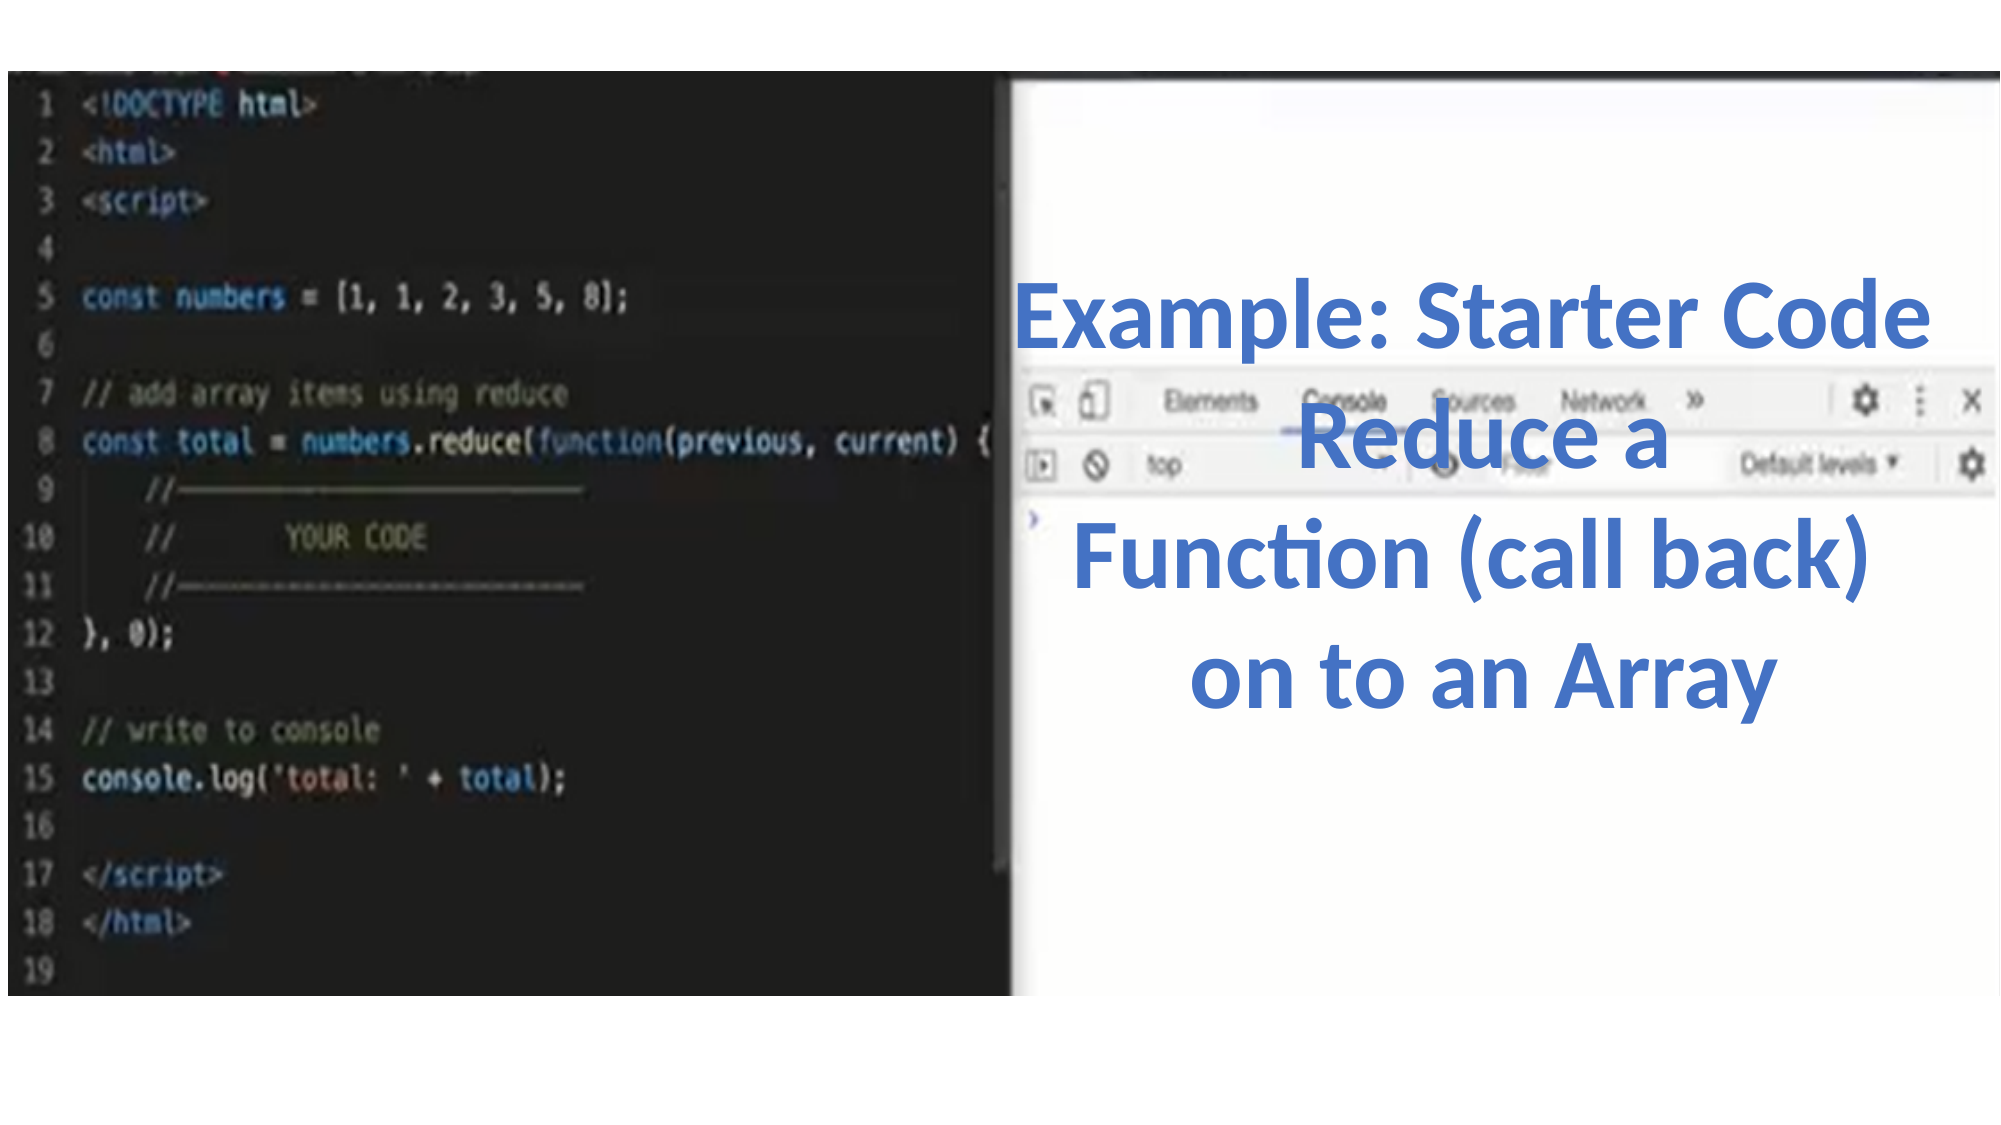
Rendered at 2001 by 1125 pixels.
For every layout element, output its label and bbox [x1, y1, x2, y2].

picture [8, 71, 2000, 996]
